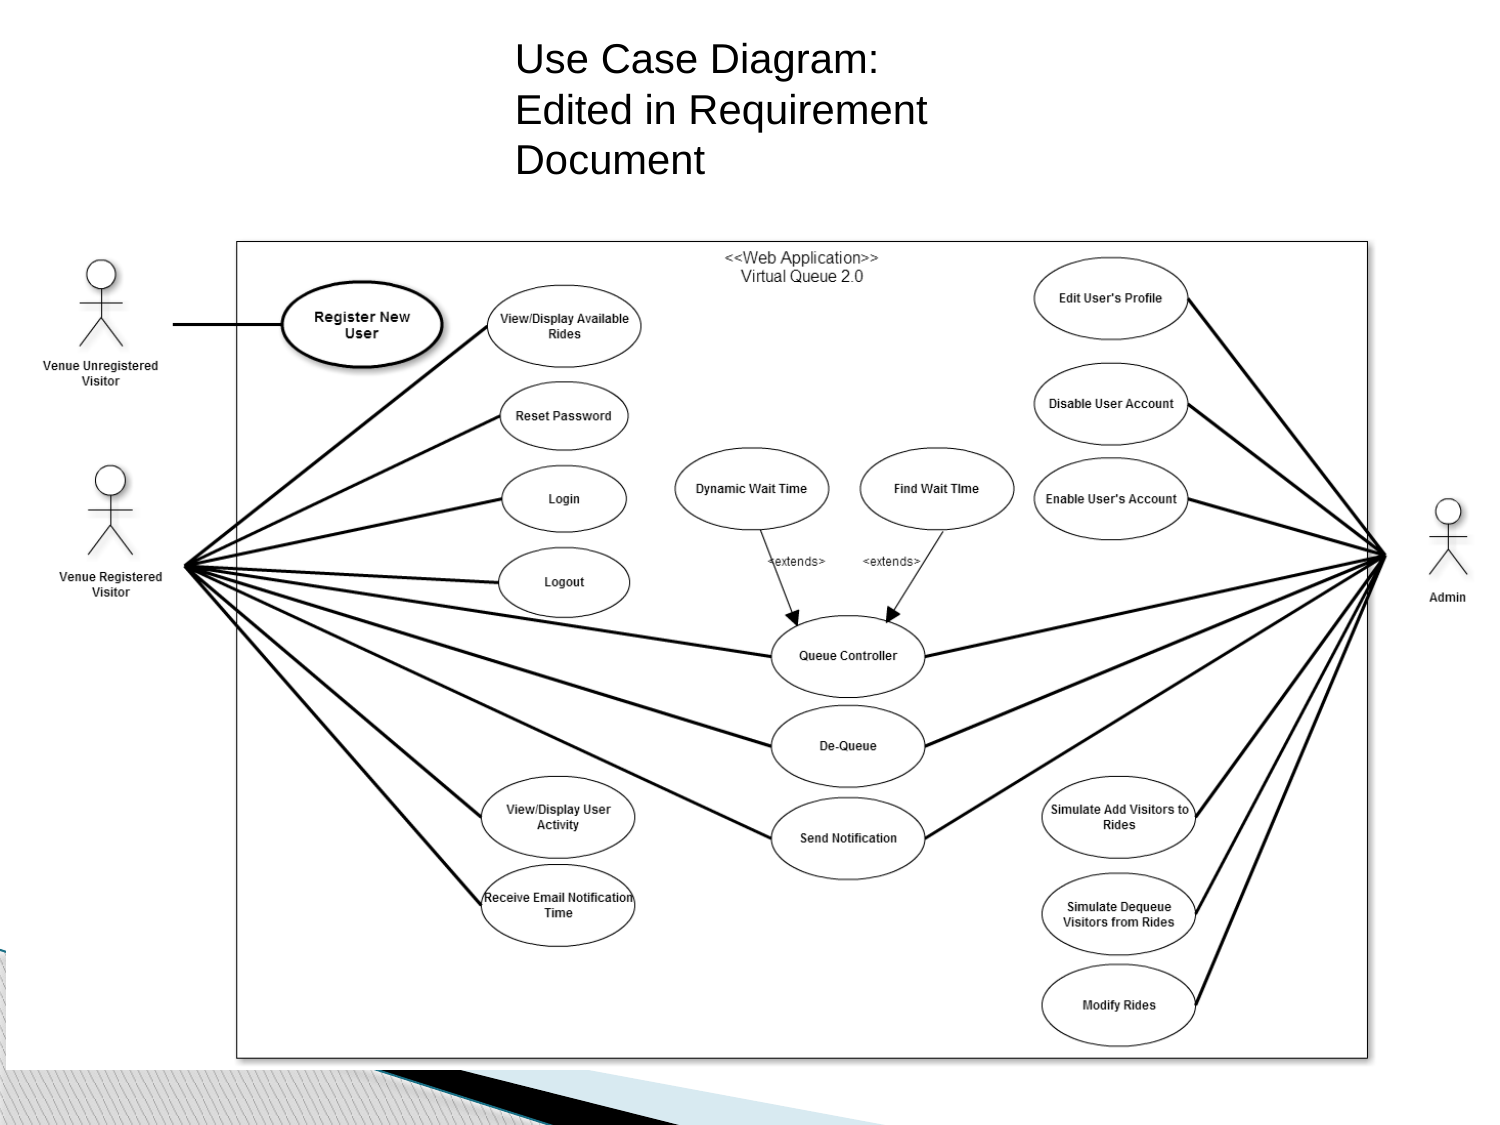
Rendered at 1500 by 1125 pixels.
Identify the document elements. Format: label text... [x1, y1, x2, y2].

picture [5, 199, 1500, 1070]
text_box Use Case Diagram: Edited in Requirement Document [499, 24, 963, 190]
